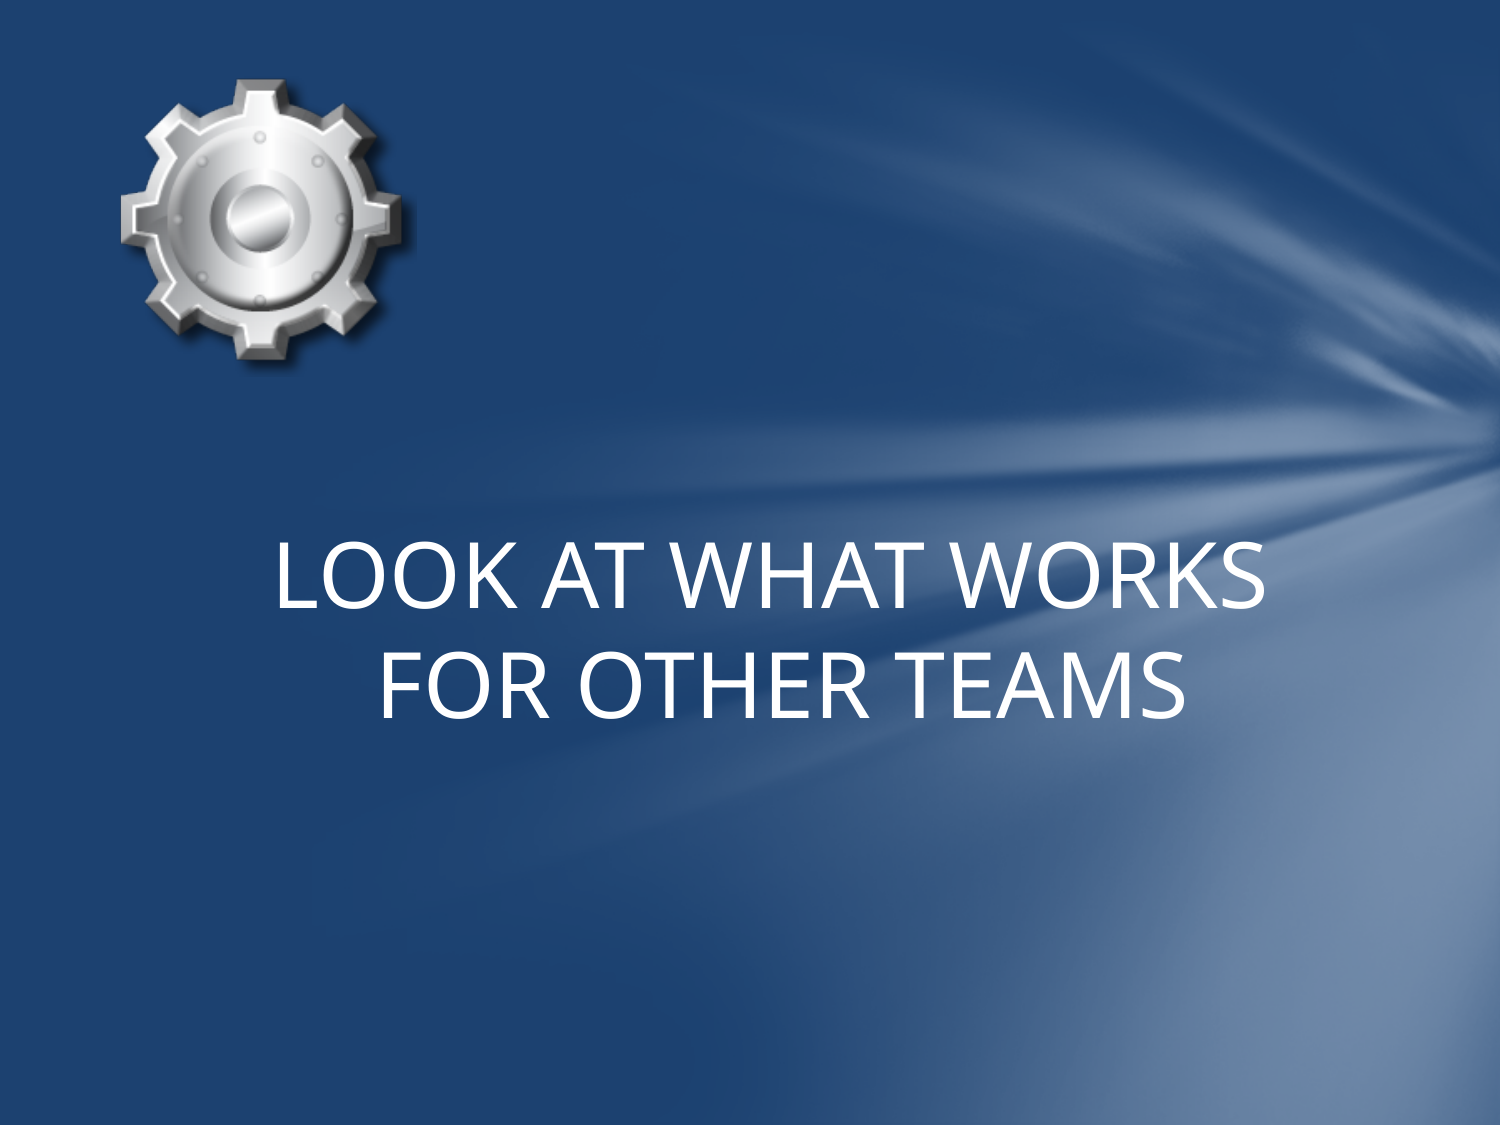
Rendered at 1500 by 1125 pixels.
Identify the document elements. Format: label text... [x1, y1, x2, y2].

text_box LOOK AT WHAT WORKS FOR OTHER TEAMS [116, 509, 1425, 745]
picture [116, 76, 417, 377]
